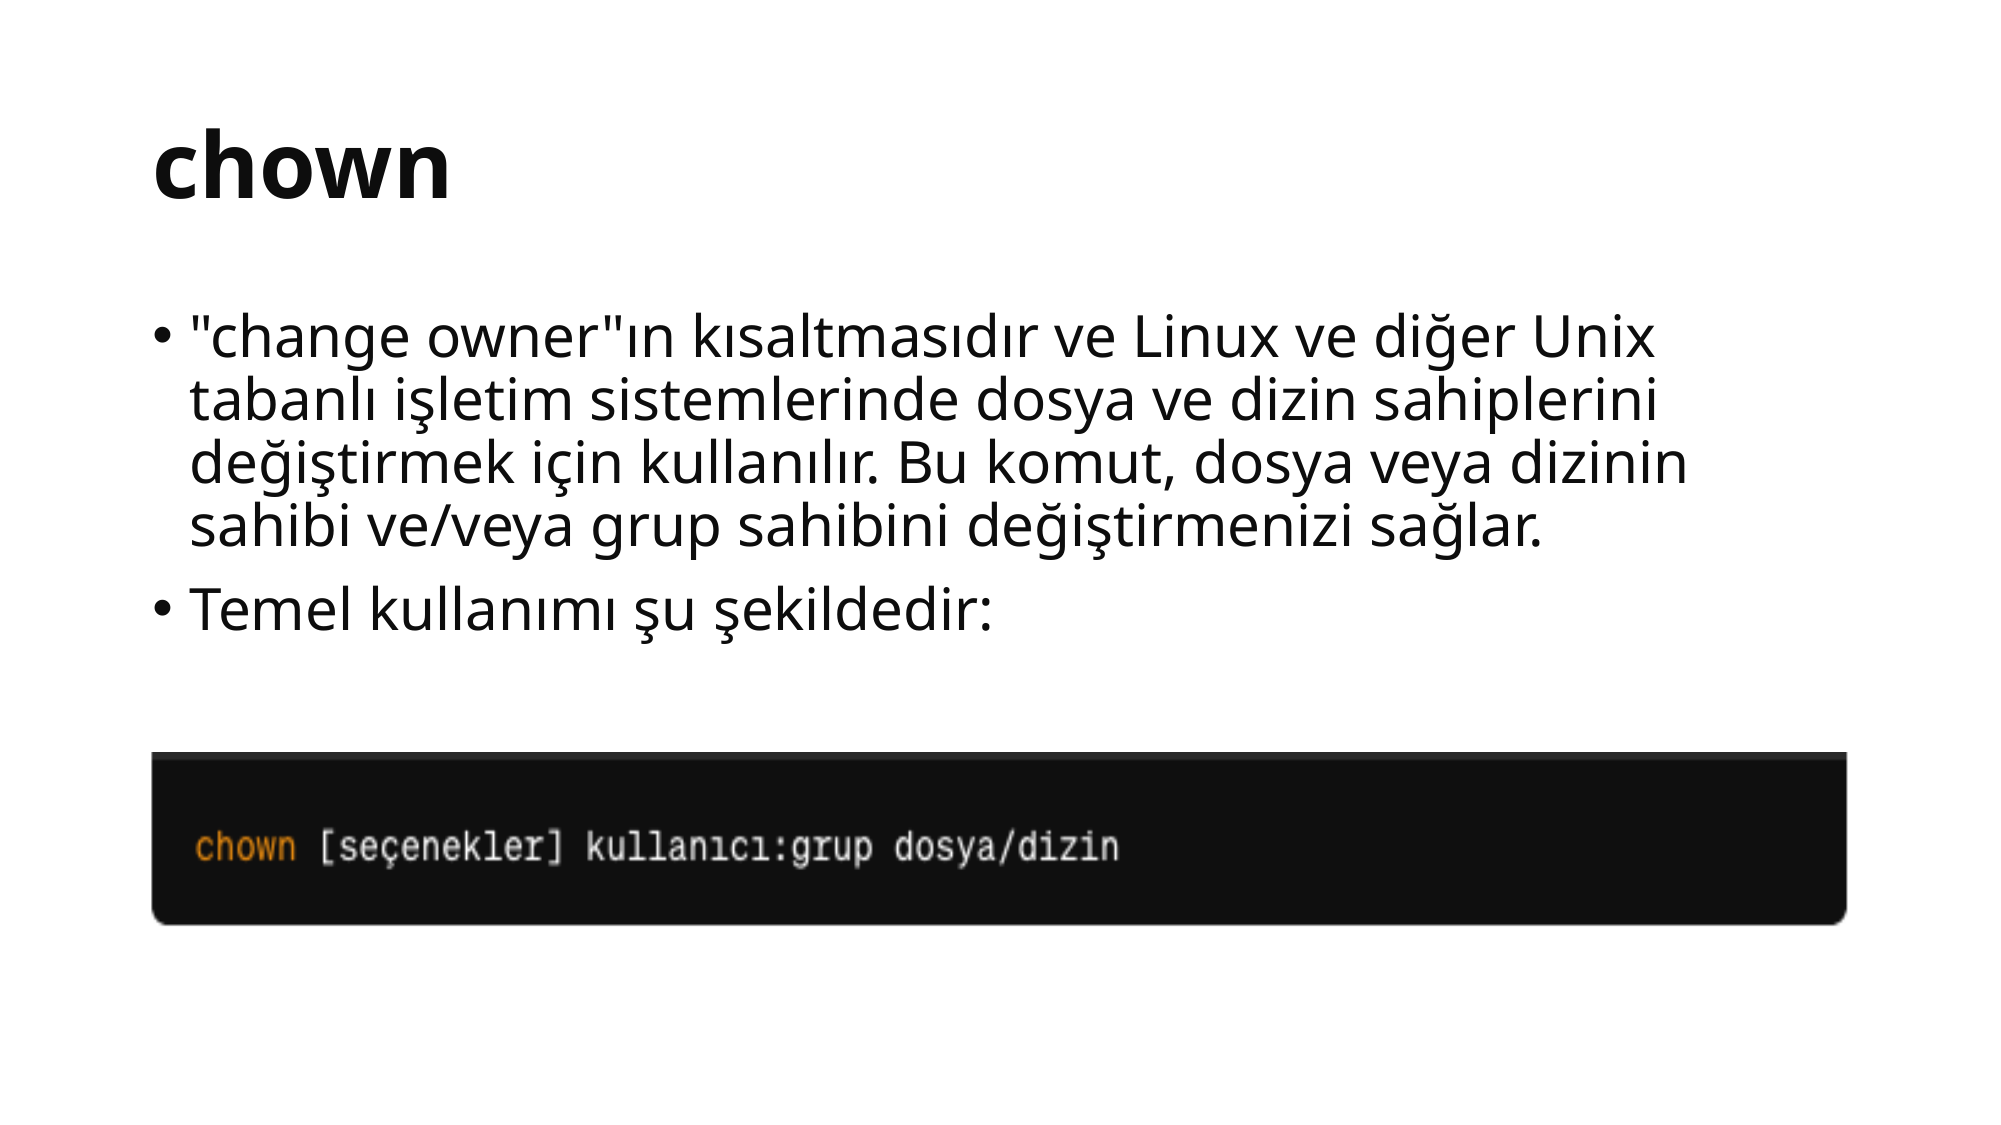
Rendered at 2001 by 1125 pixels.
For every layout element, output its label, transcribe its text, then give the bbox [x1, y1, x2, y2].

picture [150, 752, 1850, 935]
title chown [137, 59, 1863, 278]
list "change owner"ın kısaltmasıdır ve Linux ve diğer Unix tabanlı işletim sistemlerinde dosya ve dizin sahiplerini değiştirmek için kullanılır. Bu komut, dosya veya dizinin sahibi ve/veya grup sahibini değiştirmenizi sağlar. Temel kullanımı şu şekildedir: [137, 299, 1863, 1014]
